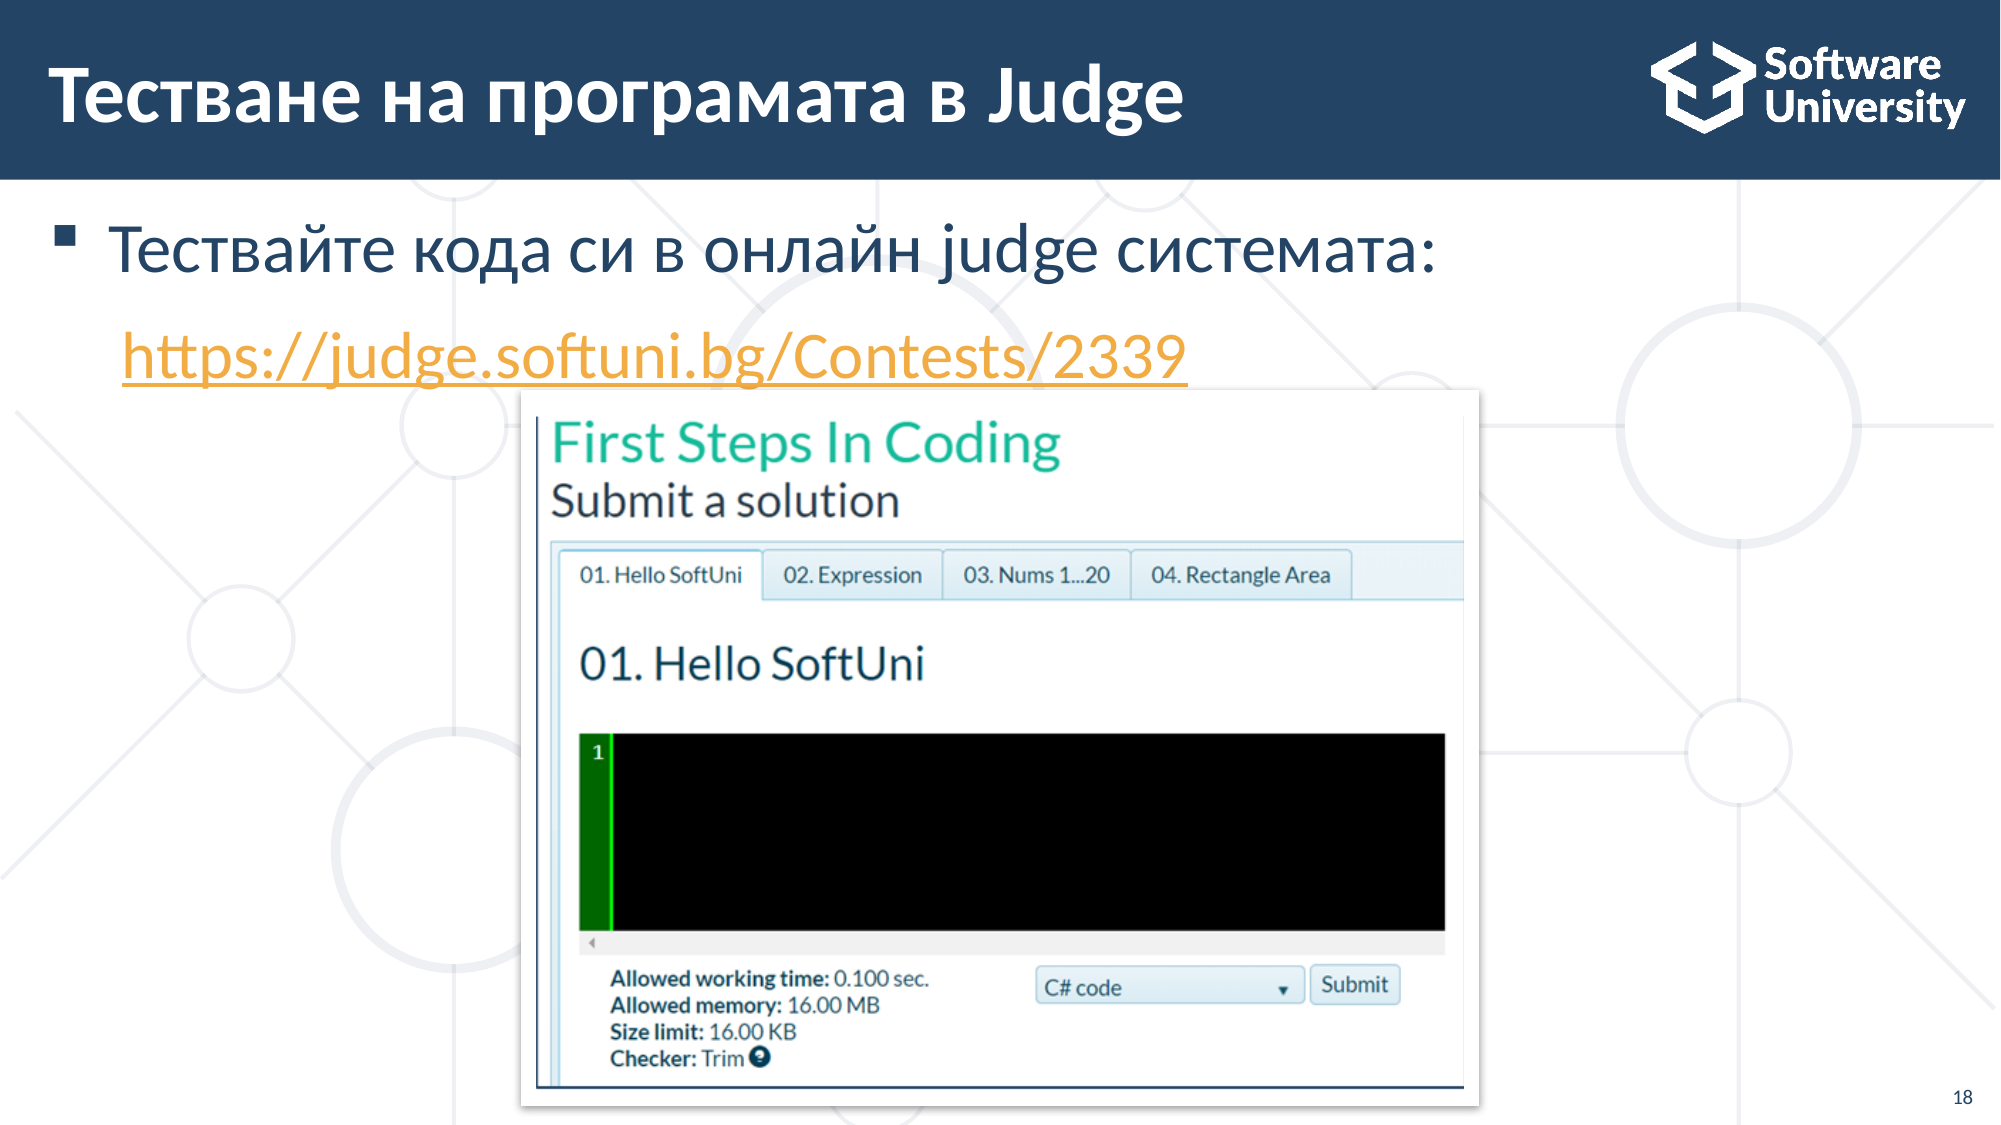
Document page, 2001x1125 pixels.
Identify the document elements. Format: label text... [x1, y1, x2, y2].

slide_number 18 [1927, 1067, 1989, 1117]
list Тествайте кода си в онлайн judge системата: https://judge.softuni.bg/Contests/2339 [31, 196, 1970, 1104]
picture [1651, 41, 1966, 134]
title Тестване на програмата в Judge [31, 16, 1625, 162]
picture [535, 403, 1465, 1092]
